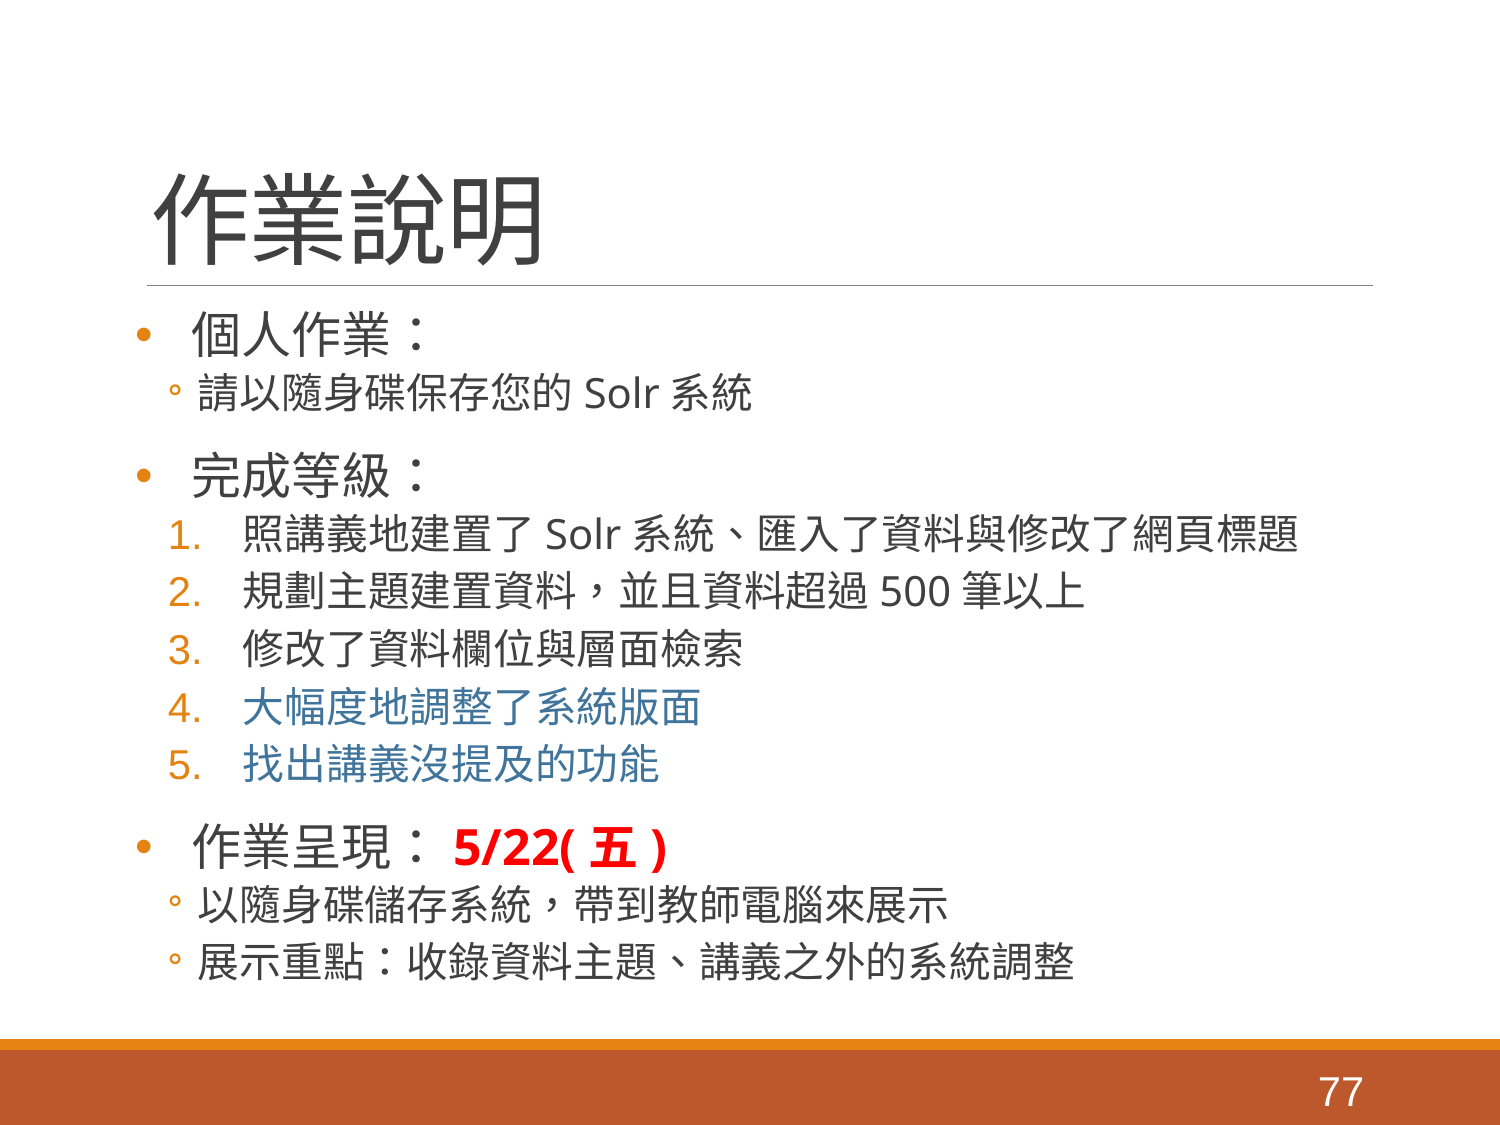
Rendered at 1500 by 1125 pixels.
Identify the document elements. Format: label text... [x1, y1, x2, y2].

title 作業說明 [135, 152, 1373, 285]
list 個人作業： 請以隨身碟保存您的Solr系統 完成等級： 照講義地建置了Solr系統、匯入了資料與修改了網頁標題 規劃主題建置資料，並且資料超過500筆以上 修改了資料欄位與層面檢索 大幅度地調整了系統版面 找出講義沒提及的功能 作業呈現：5/22(五) 以隨身碟儲存系統，帶到教師電腦來展示 展示重點：收錄資料主題、講義之外的系統調整 [135, 302, 1373, 1016]
slide_number 77 [1218, 1059, 1380, 1120]
